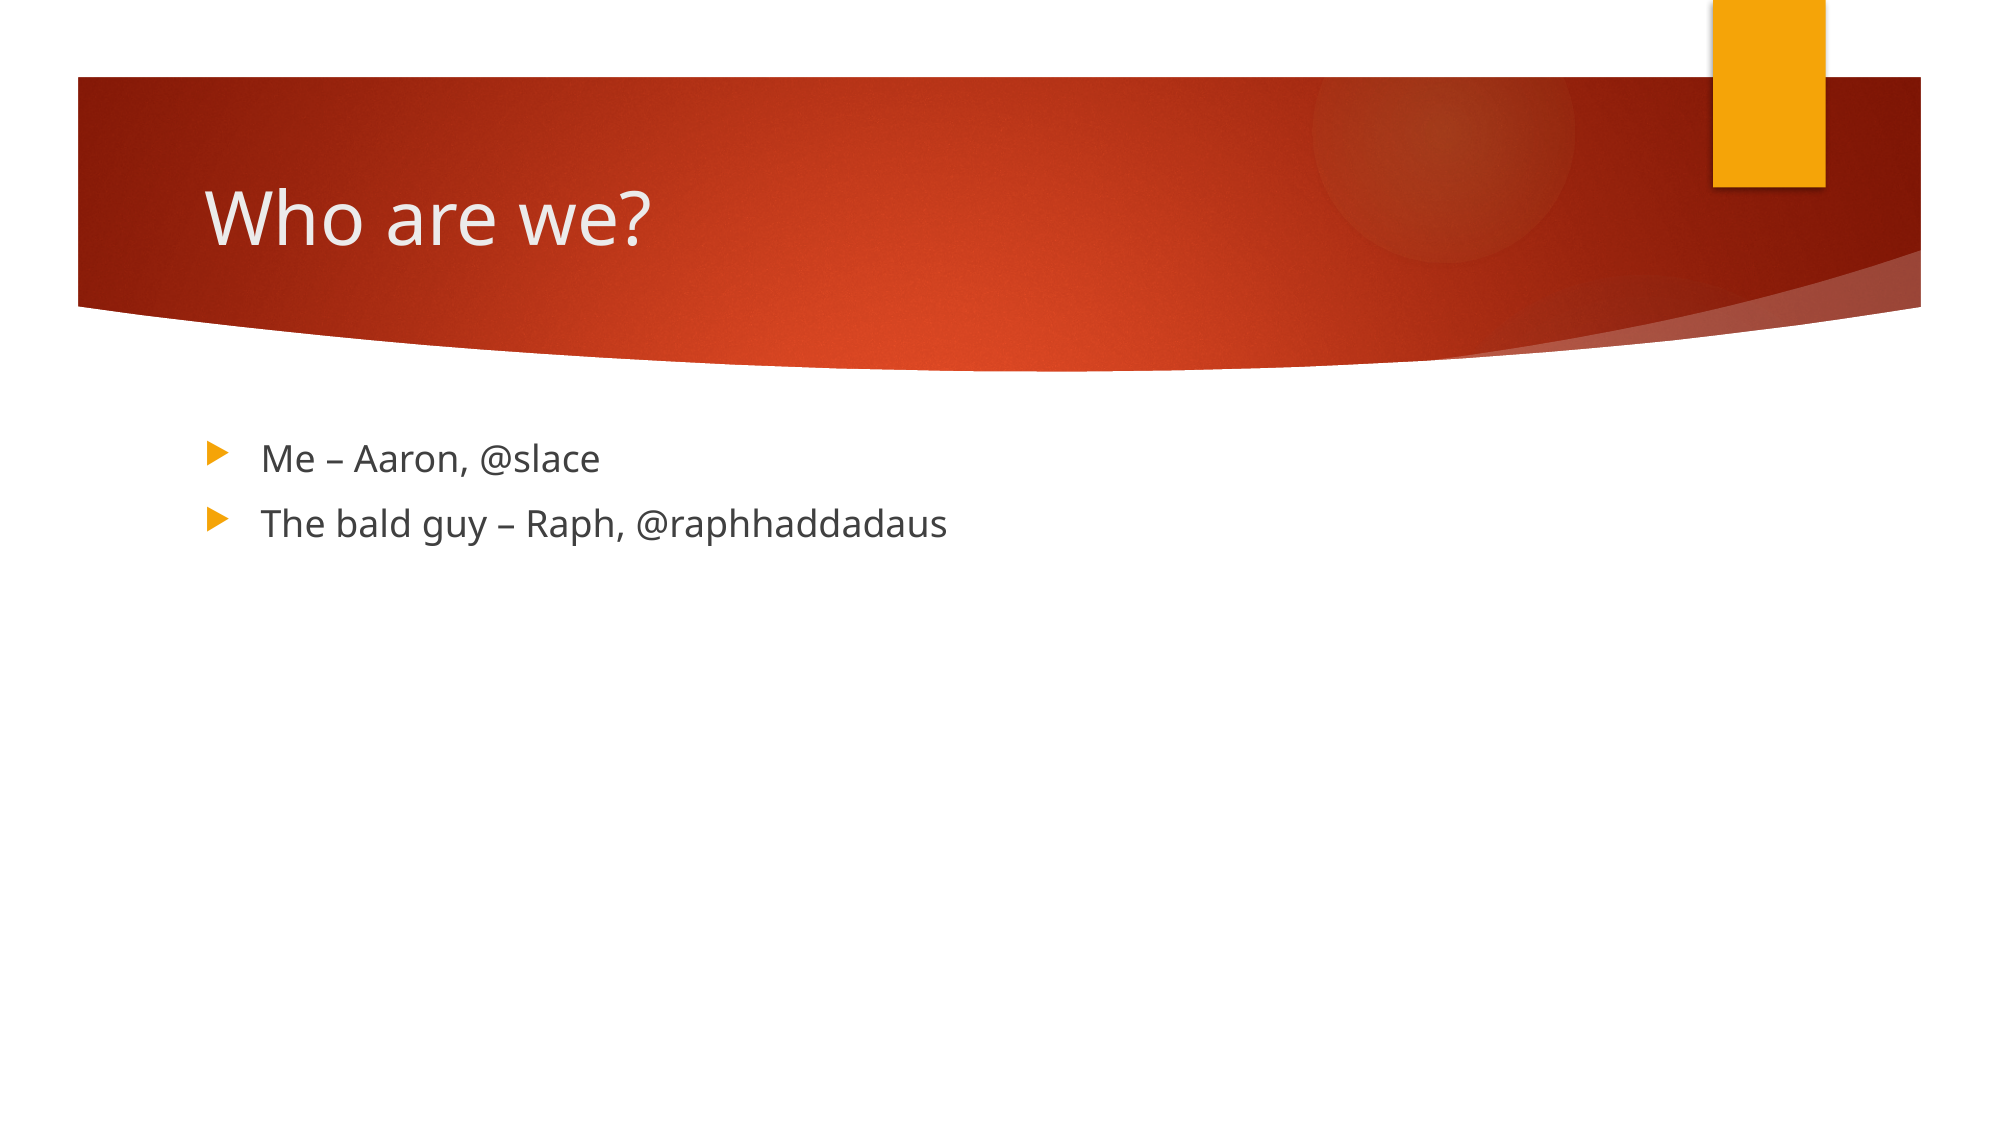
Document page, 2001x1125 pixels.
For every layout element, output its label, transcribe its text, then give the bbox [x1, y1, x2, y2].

title Who are we? [189, 155, 1627, 275]
list Me – Aaron, @slace The bald guy – Raph, @raphhaddadaus [189, 427, 1627, 988]
